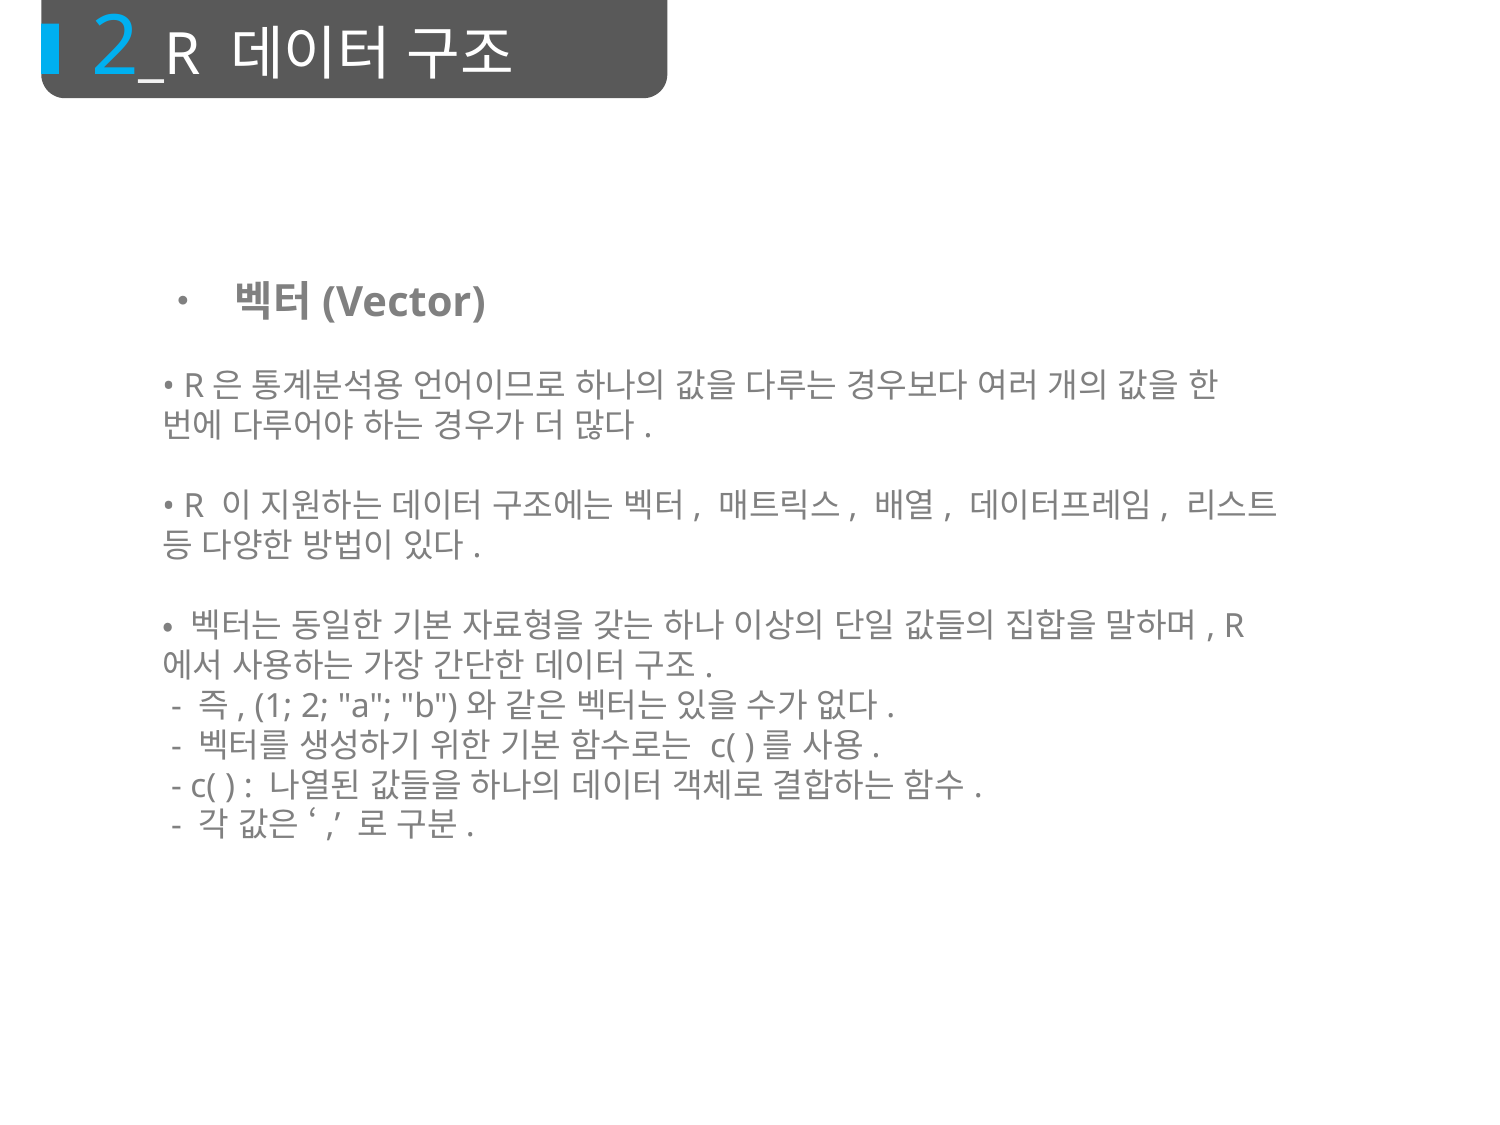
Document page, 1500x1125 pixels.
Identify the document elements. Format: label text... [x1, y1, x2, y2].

text_box 2_R 데이터 구조 [76, 0, 585, 99]
text_box • 벡터(Vector) • R은 통계분석용 언어이므로 하나의 값을 다루는 경우보다 여러 개의 값을 한 번에 다루어야 하는 경우가 더 많다. • R 이 지원하는 데이터 구조에는 벡터, 매트릭스, 배열, 데이터프레임, 리스트 등 다양한 방법이 있다. • 벡터는 동일한 기본 자료형을 갖는 하나 이상의 단일 값들의 집합을 말하며, R에서 사용하는 가장 간단한 데이터 구조. - 즉, (1; 2; "a"; "b")와 같은 벡터는 있을 수가 없다. - 벡터를 생성하기 위한 기본 함수로는 c( )를 사용. - c( ) : 나열된 값들을 하나의 데이터 객체로 결합하는 함수. - 각 값은 ‘,’ 로 구분. [147, 267, 1294, 851]
text_box [39, 21, 61, 76]
text_box [39, 0, 670, 101]
